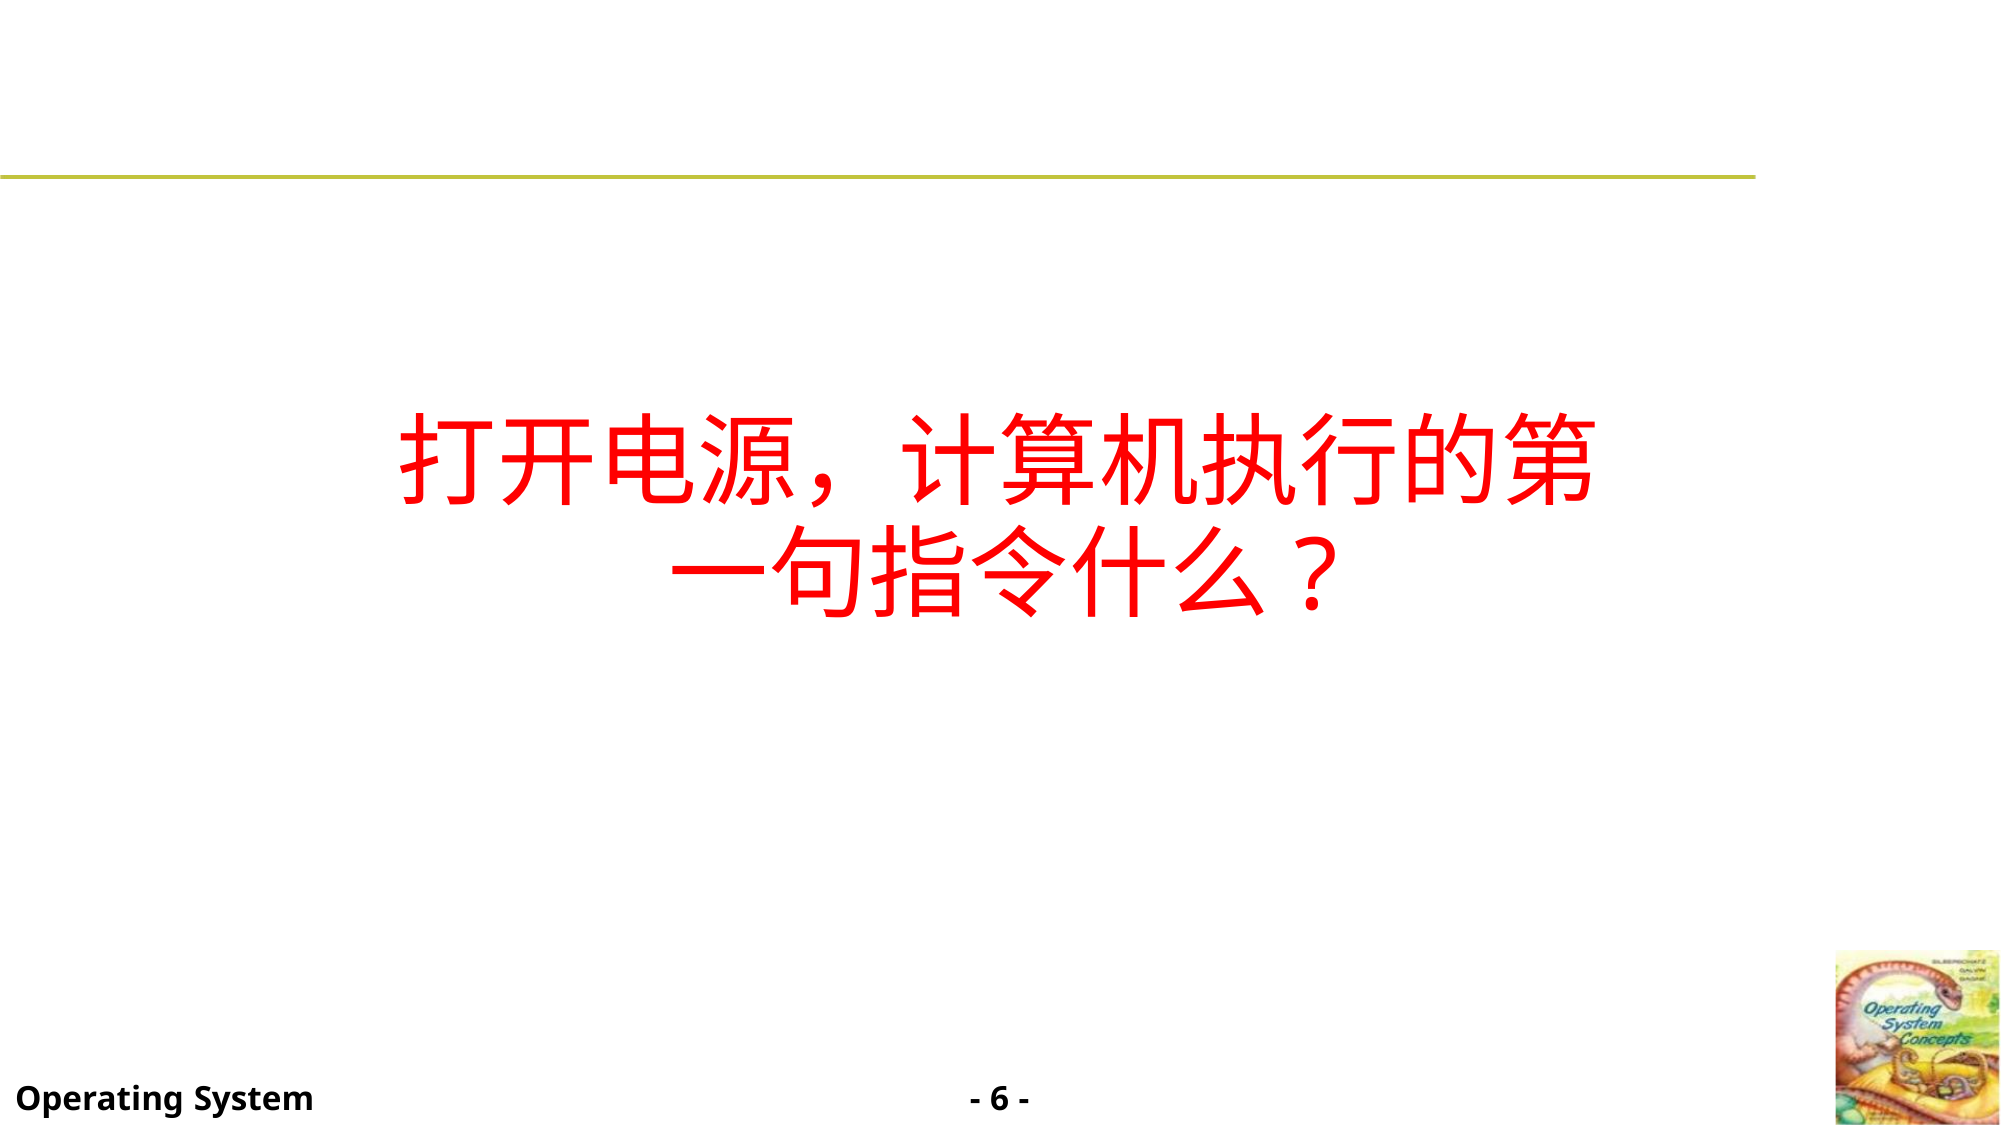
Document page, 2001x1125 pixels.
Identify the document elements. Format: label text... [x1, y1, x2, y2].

text_box - 6 - [970, 1079, 1080, 1117]
text_box 打开电源，计算机执行的第 一句指令什么? [396, 417, 1784, 631]
text_box Operating System [15, 1079, 322, 1117]
text_box [0, 175, 1757, 179]
text_box [1835, 950, 2000, 1125]
